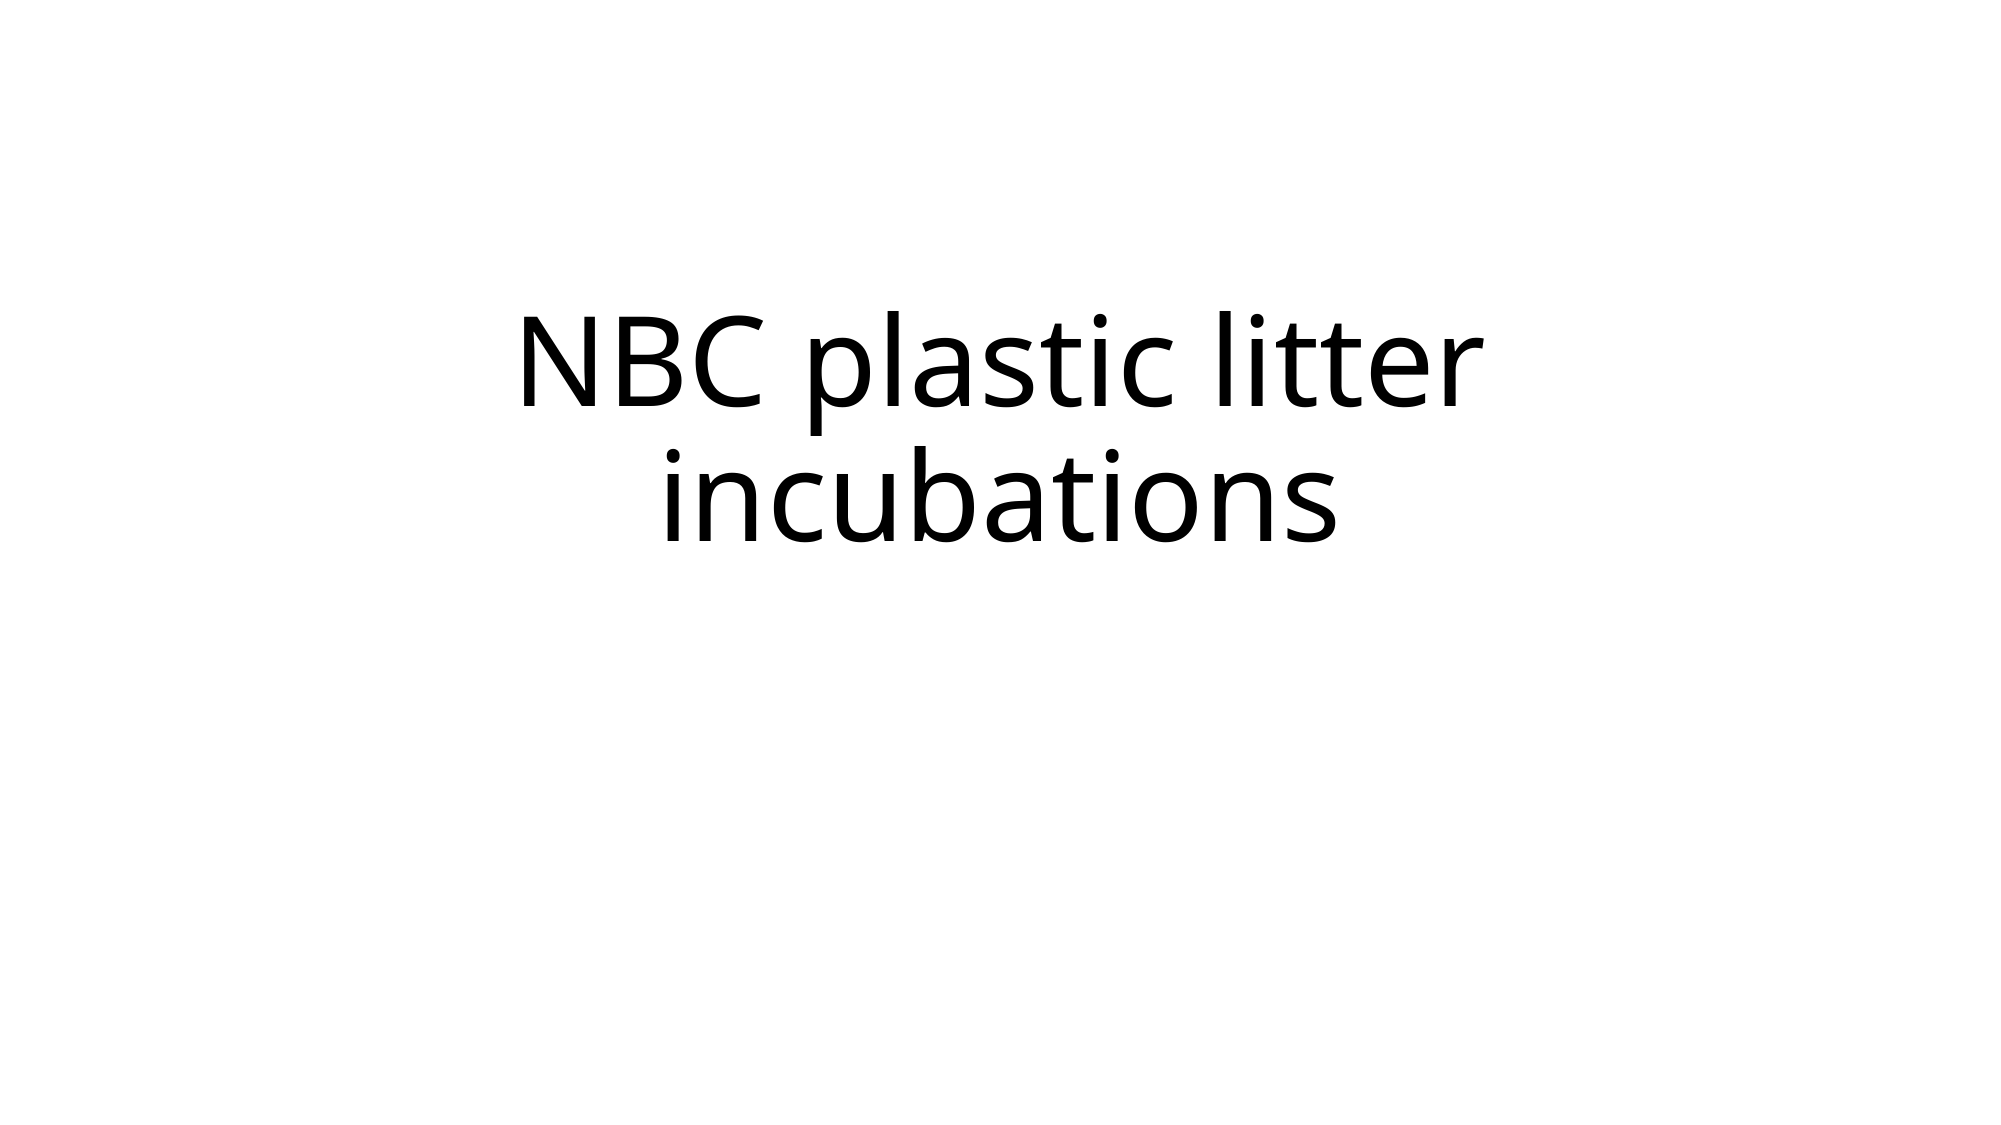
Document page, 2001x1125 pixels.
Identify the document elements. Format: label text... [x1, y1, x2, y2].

title NBC plastic litter incubations [249, 184, 1750, 576]
